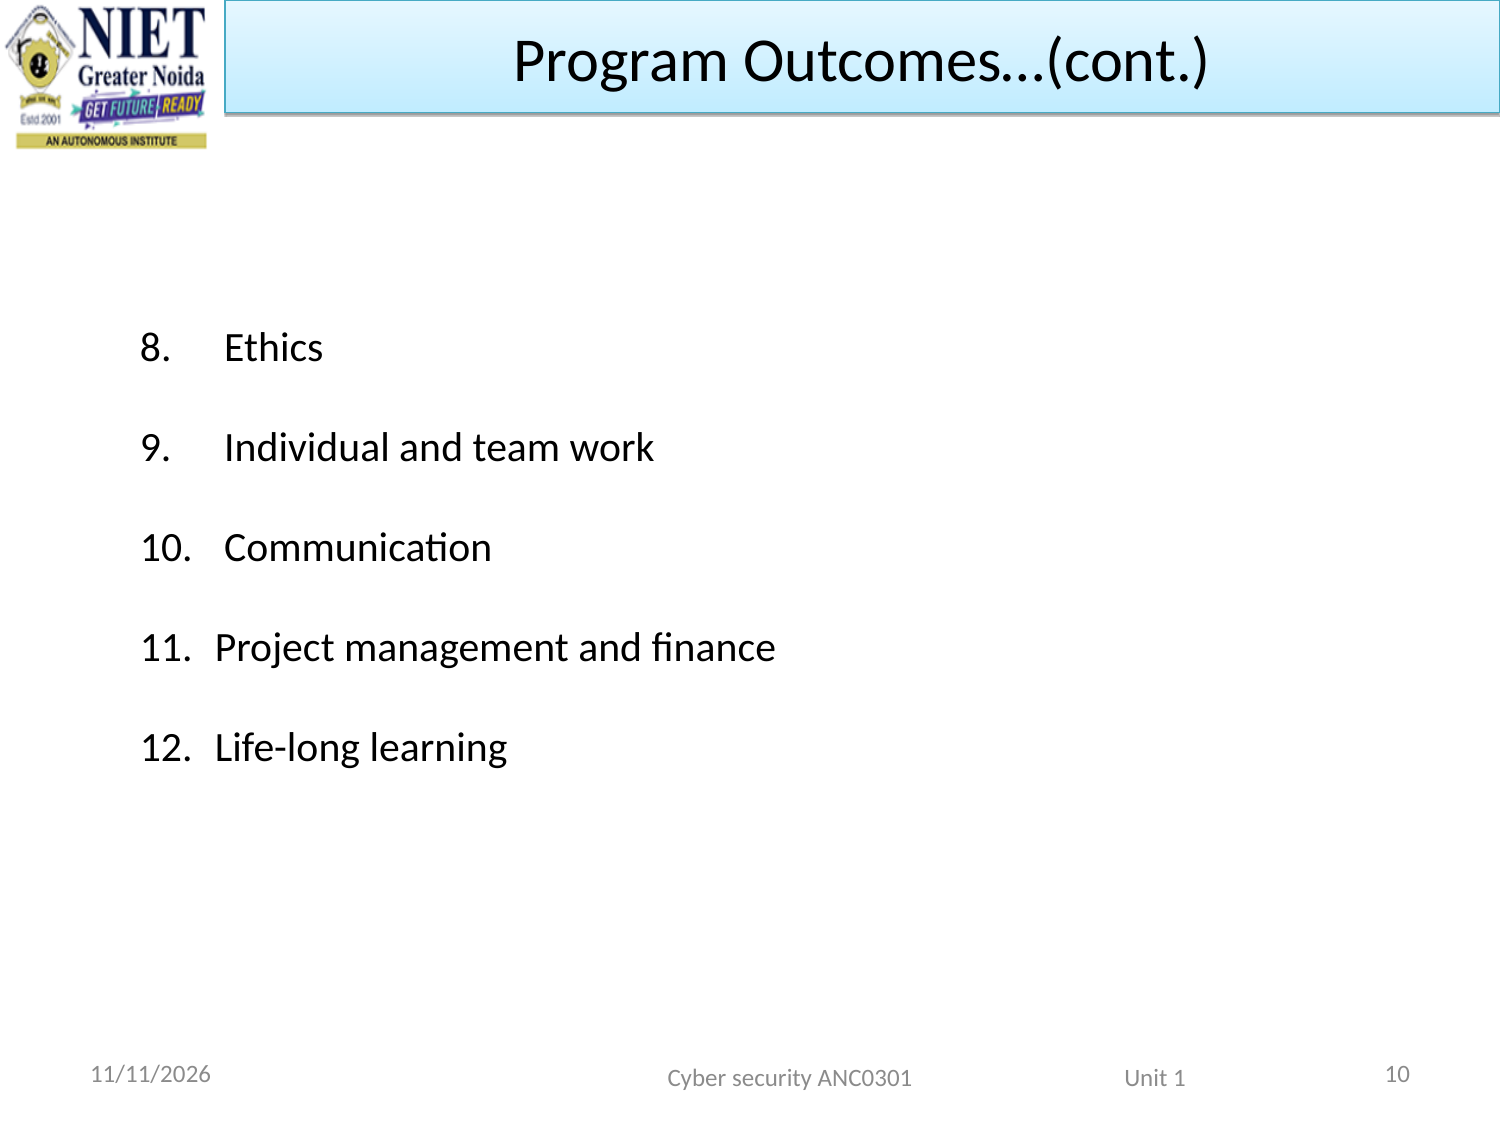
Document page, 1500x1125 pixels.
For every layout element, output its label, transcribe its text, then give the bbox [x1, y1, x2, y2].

text_box 8. Ethics Individual and team work 10. Communication Project management and finance Life-long learning [125, 312, 1375, 778]
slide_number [75, 1042, 425, 1103]
slide_number 10 [1074, 1042, 1425, 1103]
picture [0, 0, 213, 154]
text_box Program Outcomes…(cont.) [225, 0, 1500, 113]
footer Cyber security ANC0301 Unit 1 [512, 1042, 1268, 1111]
